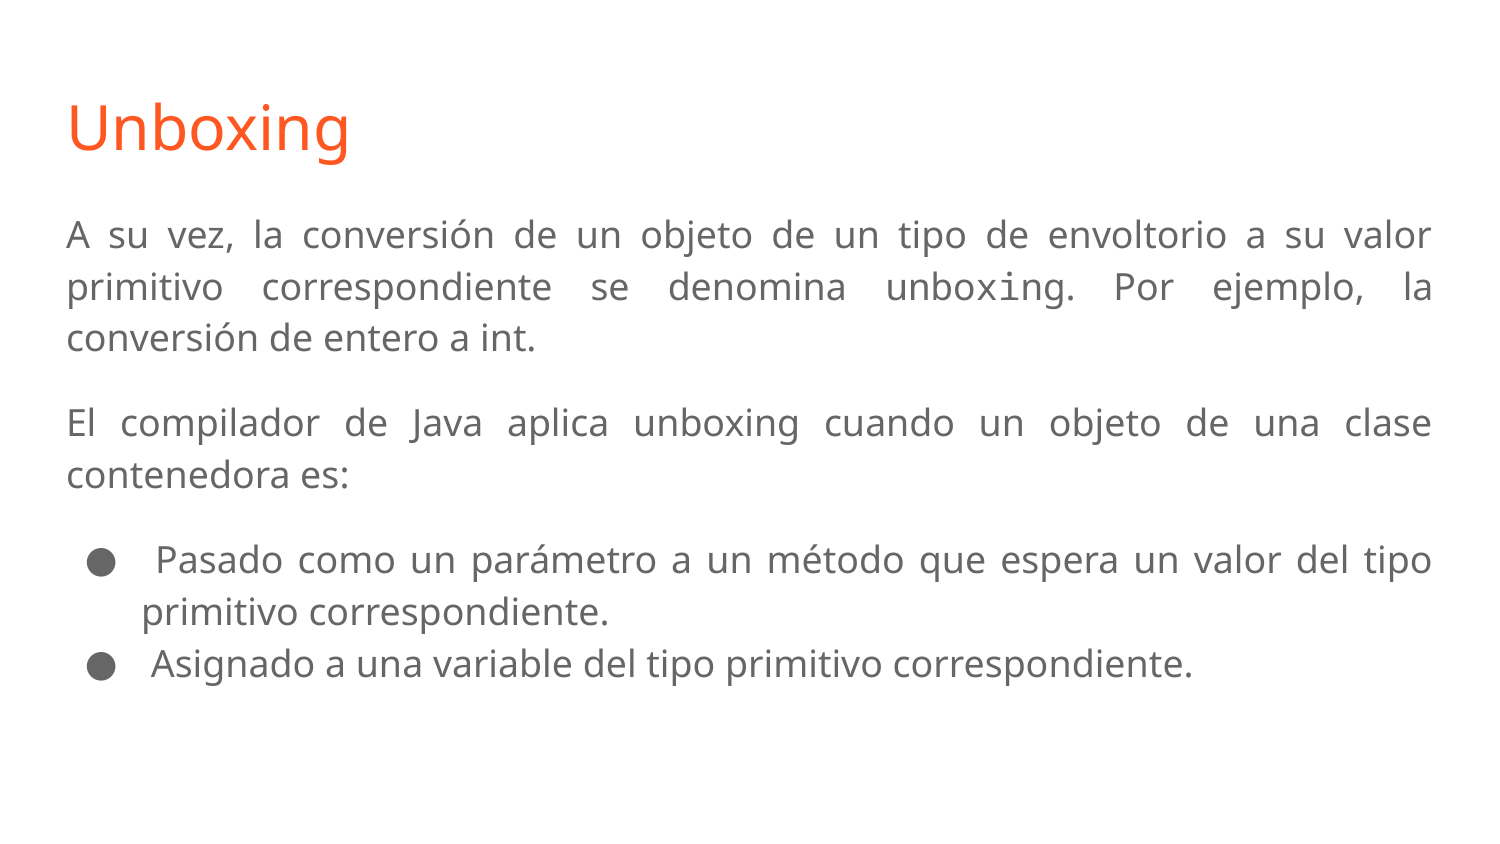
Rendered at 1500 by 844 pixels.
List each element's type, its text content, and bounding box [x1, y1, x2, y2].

list A su vez, la conversión de un objeto de un tipo de envoltorio a su valor primitivo correspondiente se denomina unboxing. Por ejemplo, la conversión de entero a int. El compilador de Java aplica unboxing cuando un objeto de una clase contenedora es: Pasado como un parámetro a un método que espera un valor del tipo primitivo correspondiente. Asignado a una variable del tipo primitivo correspondiente. [51, 189, 1449, 750]
title Unboxing [51, 72, 1449, 167]
